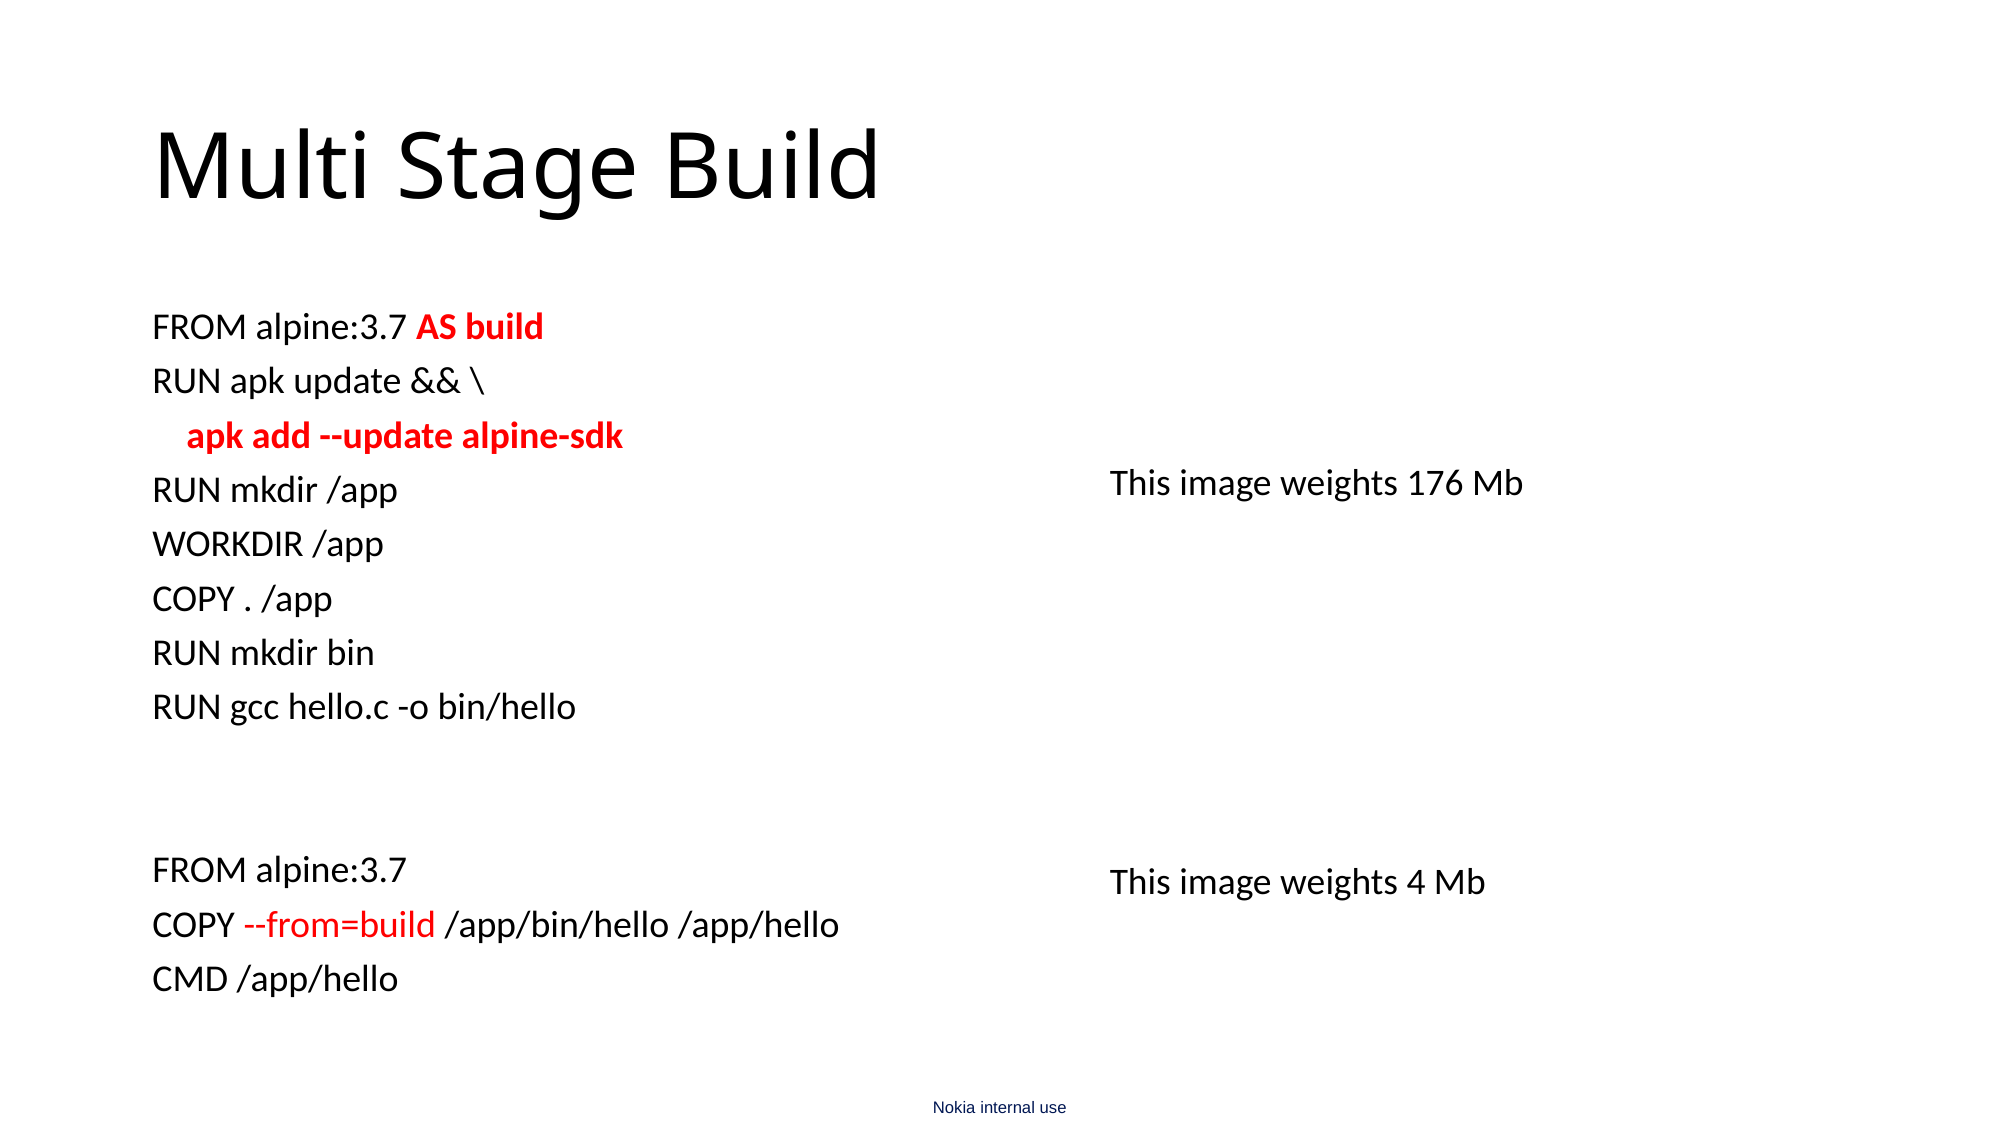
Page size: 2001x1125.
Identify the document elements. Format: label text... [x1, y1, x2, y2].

list FROM alpine:3.7 AS build RUN apk update && \ apk add --update alpine-sdk RUN mkdir /app WORKDIR /app COPY . /app RUN mkdir bin RUN gcc hello.c -o bin/hello FROM alpine:3.7 COPY --from=build /app/bin/hello /app/hello CMD /app/hello [137, 299, 1863, 1014]
title Multi Stage Build [137, 59, 1863, 278]
text_box This image weights 4 Mb [1095, 849, 1658, 910]
text_box This image weights 176 Mb [1095, 450, 1658, 511]
